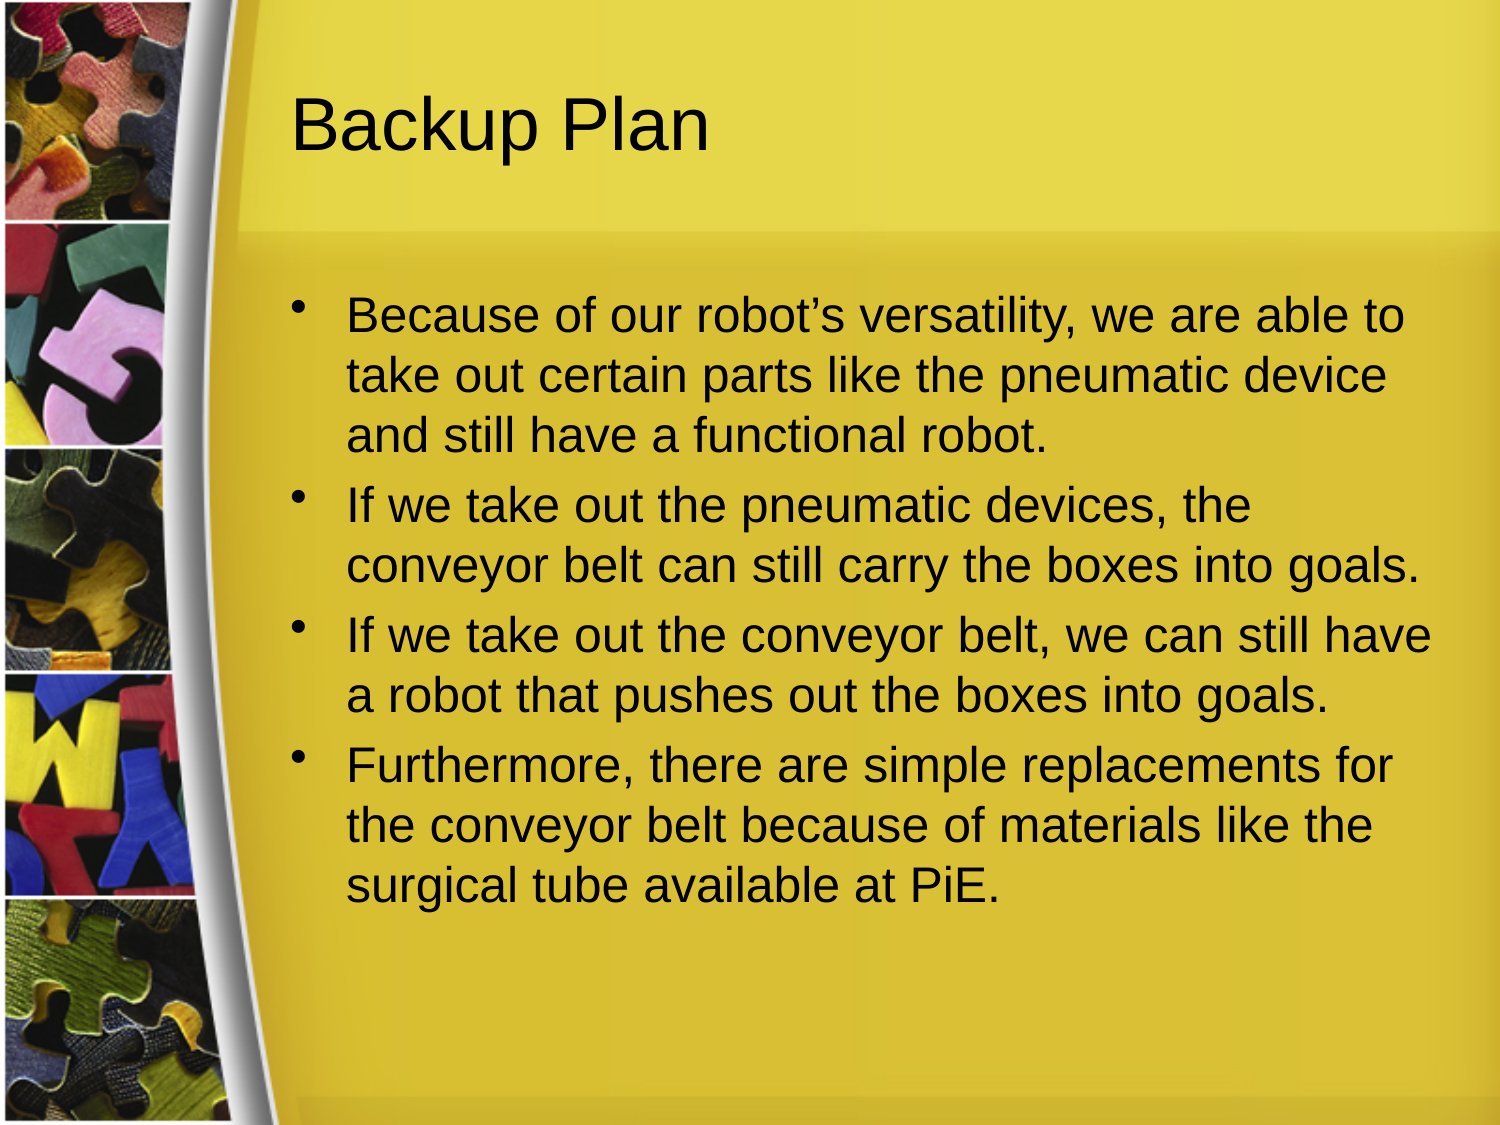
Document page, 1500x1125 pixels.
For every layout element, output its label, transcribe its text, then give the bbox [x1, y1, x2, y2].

list Because of our robot’s versatility, we are able to take out certain parts like the pneumatic device and still have a functional robot. If we take out the pneumatic devices, the conveyor belt can still carry the boxes into goals. If we take out the conveyor belt, we can still have a robot that pushes out the boxes into goals. Furthermore, there are simple replacements for the conveyor belt because of materials like the surgical tube available at PiE. [275, 275, 1475, 988]
title Backup Plan [275, 32, 1473, 208]
picture [0, 0, 1500, 1125]
